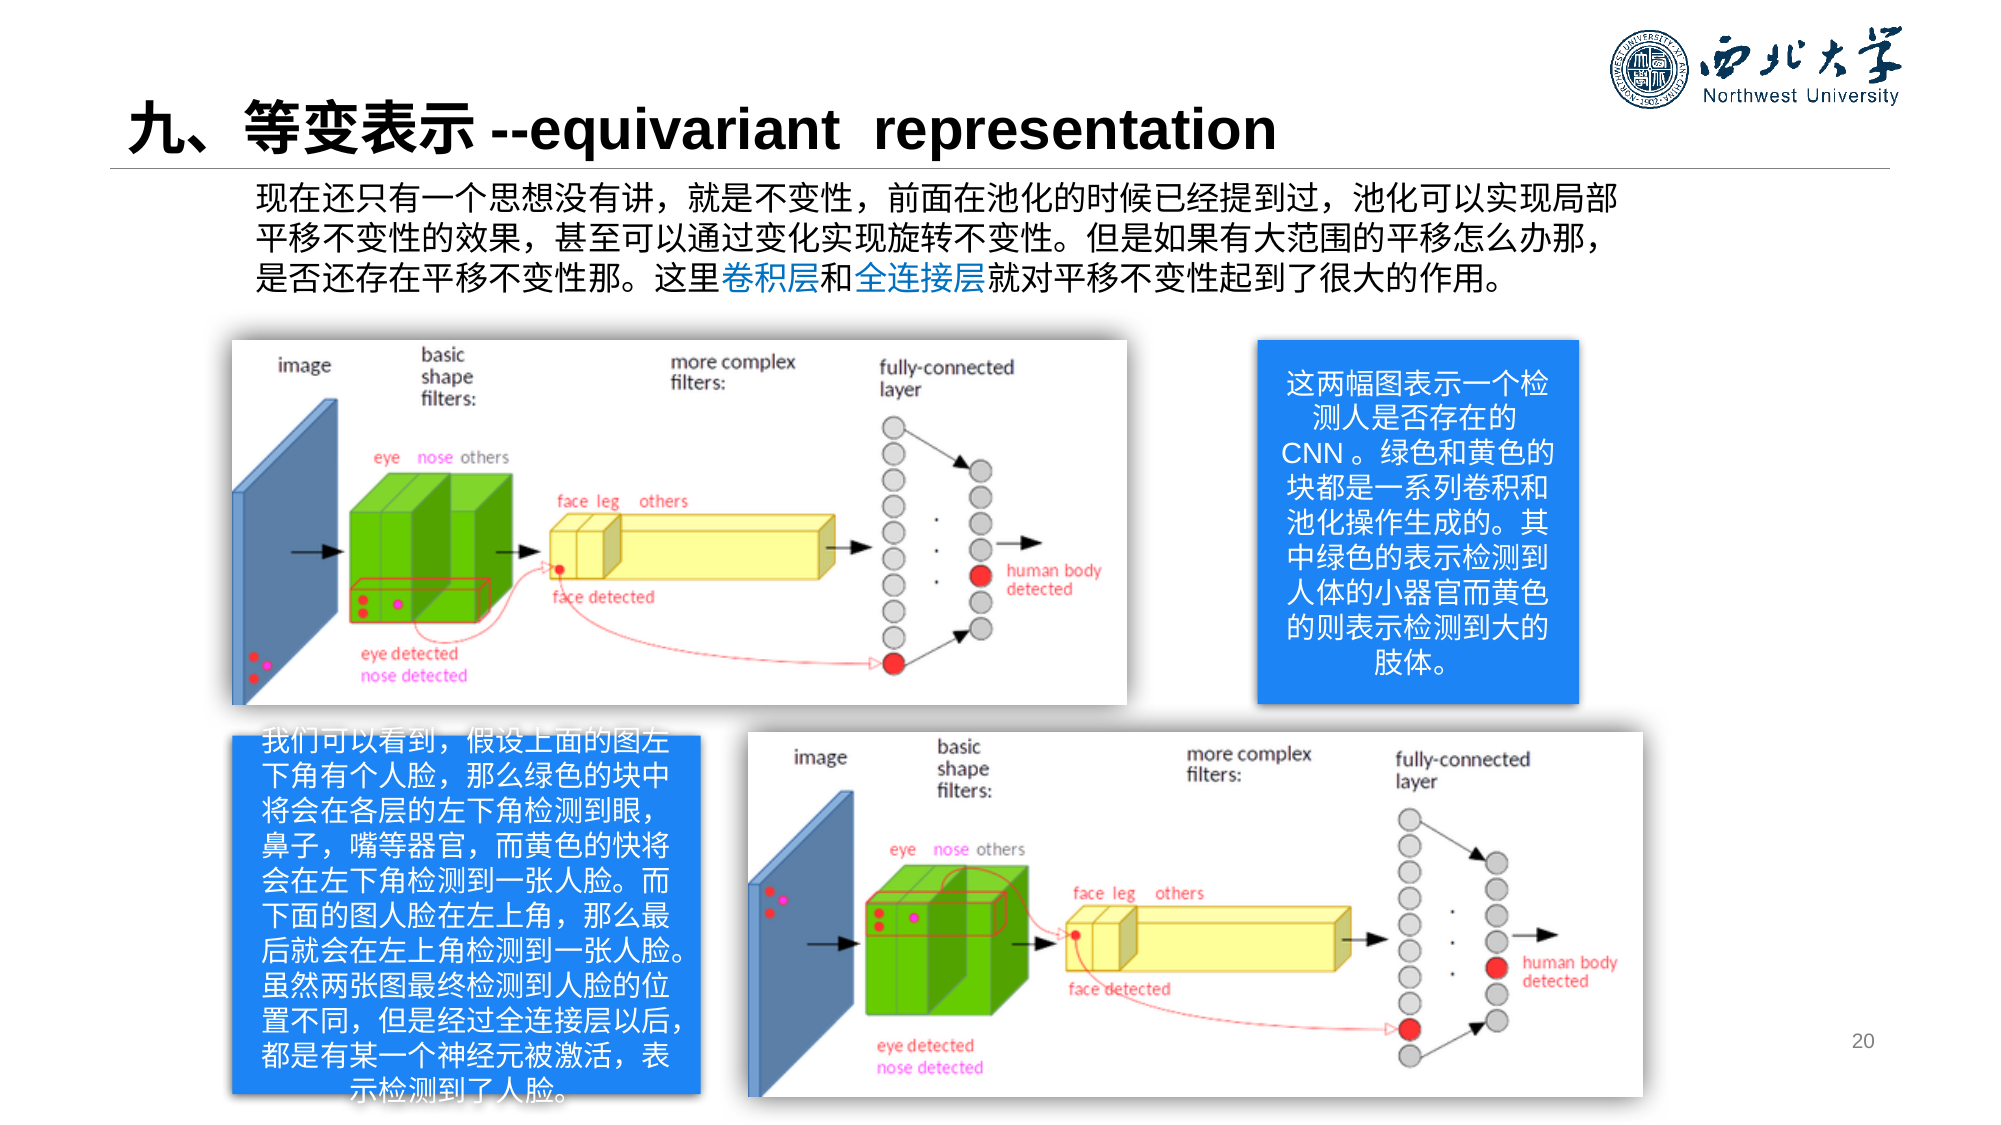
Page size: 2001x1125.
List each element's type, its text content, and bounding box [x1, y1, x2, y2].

picture [1893, 26, 1902, 109]
text_box 九、等变表示--equivariant representation [112, 1, 1893, 170]
picture [748, 732, 1643, 1098]
text_box 我们可以看到，假设上面的图左下角有个人脸，那么绿色的块中将会在各层的左下角检测到眼，鼻子，嘴等器官，而黄色的快将会在左下角检测到一张人脸。而下面的图人脸在左上角，那么最后就会在左上角检测到一张人脸。虽然两张图最终检测到人脸的位置不同，但是经过全连接层以后，都是有某一个神经元被激活，表示检测到了人脸。 [232, 735, 701, 1095]
text_box 这两幅图表示一个检测人是否存在的CNN。绿色和黄色的块都是一系列卷积和池化操作生成的。其中绿色的表示检测到人体的小器官而黄色的则表示检测到大的肢体。 [1257, 340, 1580, 705]
slide_number 20 [1664, 1023, 1890, 1058]
text_box 现在还只有一个思想没有讲，就是不变性，前面在池化的时候已经提到过，池化可以实现局部 平移不变性的效果，甚至可以通过变化实现旋转不变性。但是如果有大范围的平移怎么办那， 是否还存在平移不变性那。这里卷积层和全连接层就对平移不变性起到了很大的作用。 [240, 169, 1634, 305]
picture [232, 340, 1127, 705]
